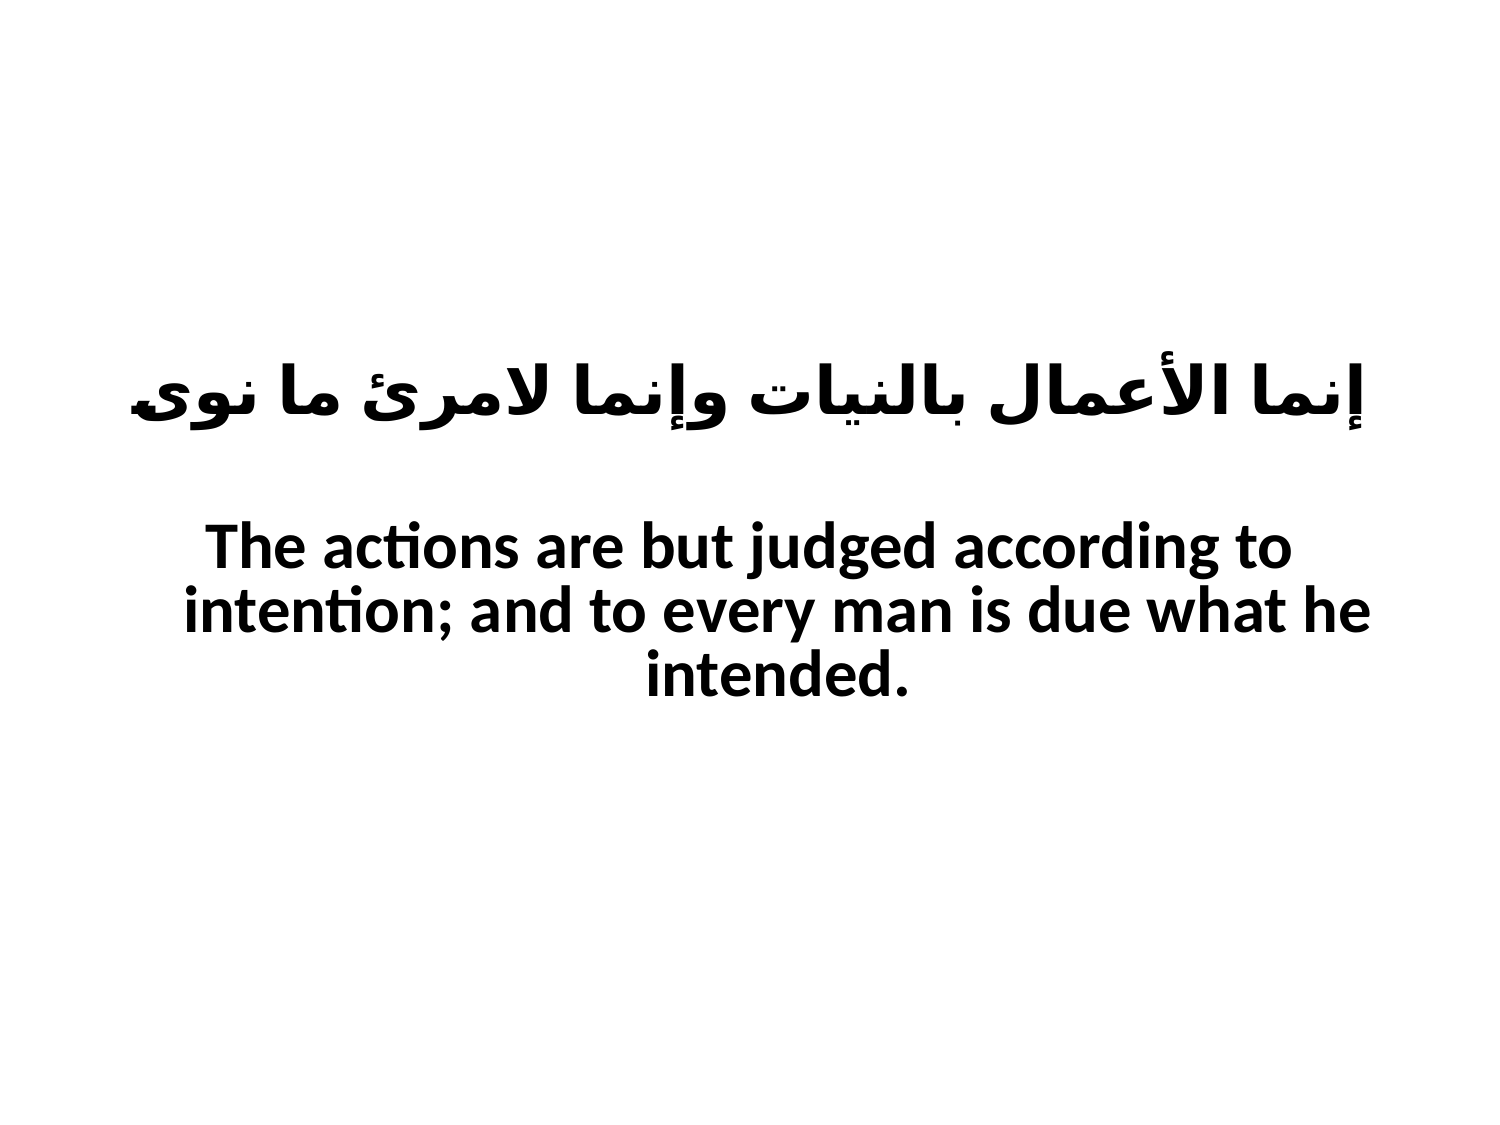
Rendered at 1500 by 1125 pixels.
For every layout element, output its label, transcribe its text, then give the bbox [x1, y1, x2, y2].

list إنما الأعمال بالنيات وإنما لامرئ ما نوى The actions are but judged according to intention; and to every man is due what he intended. [75, 262, 1425, 1005]
